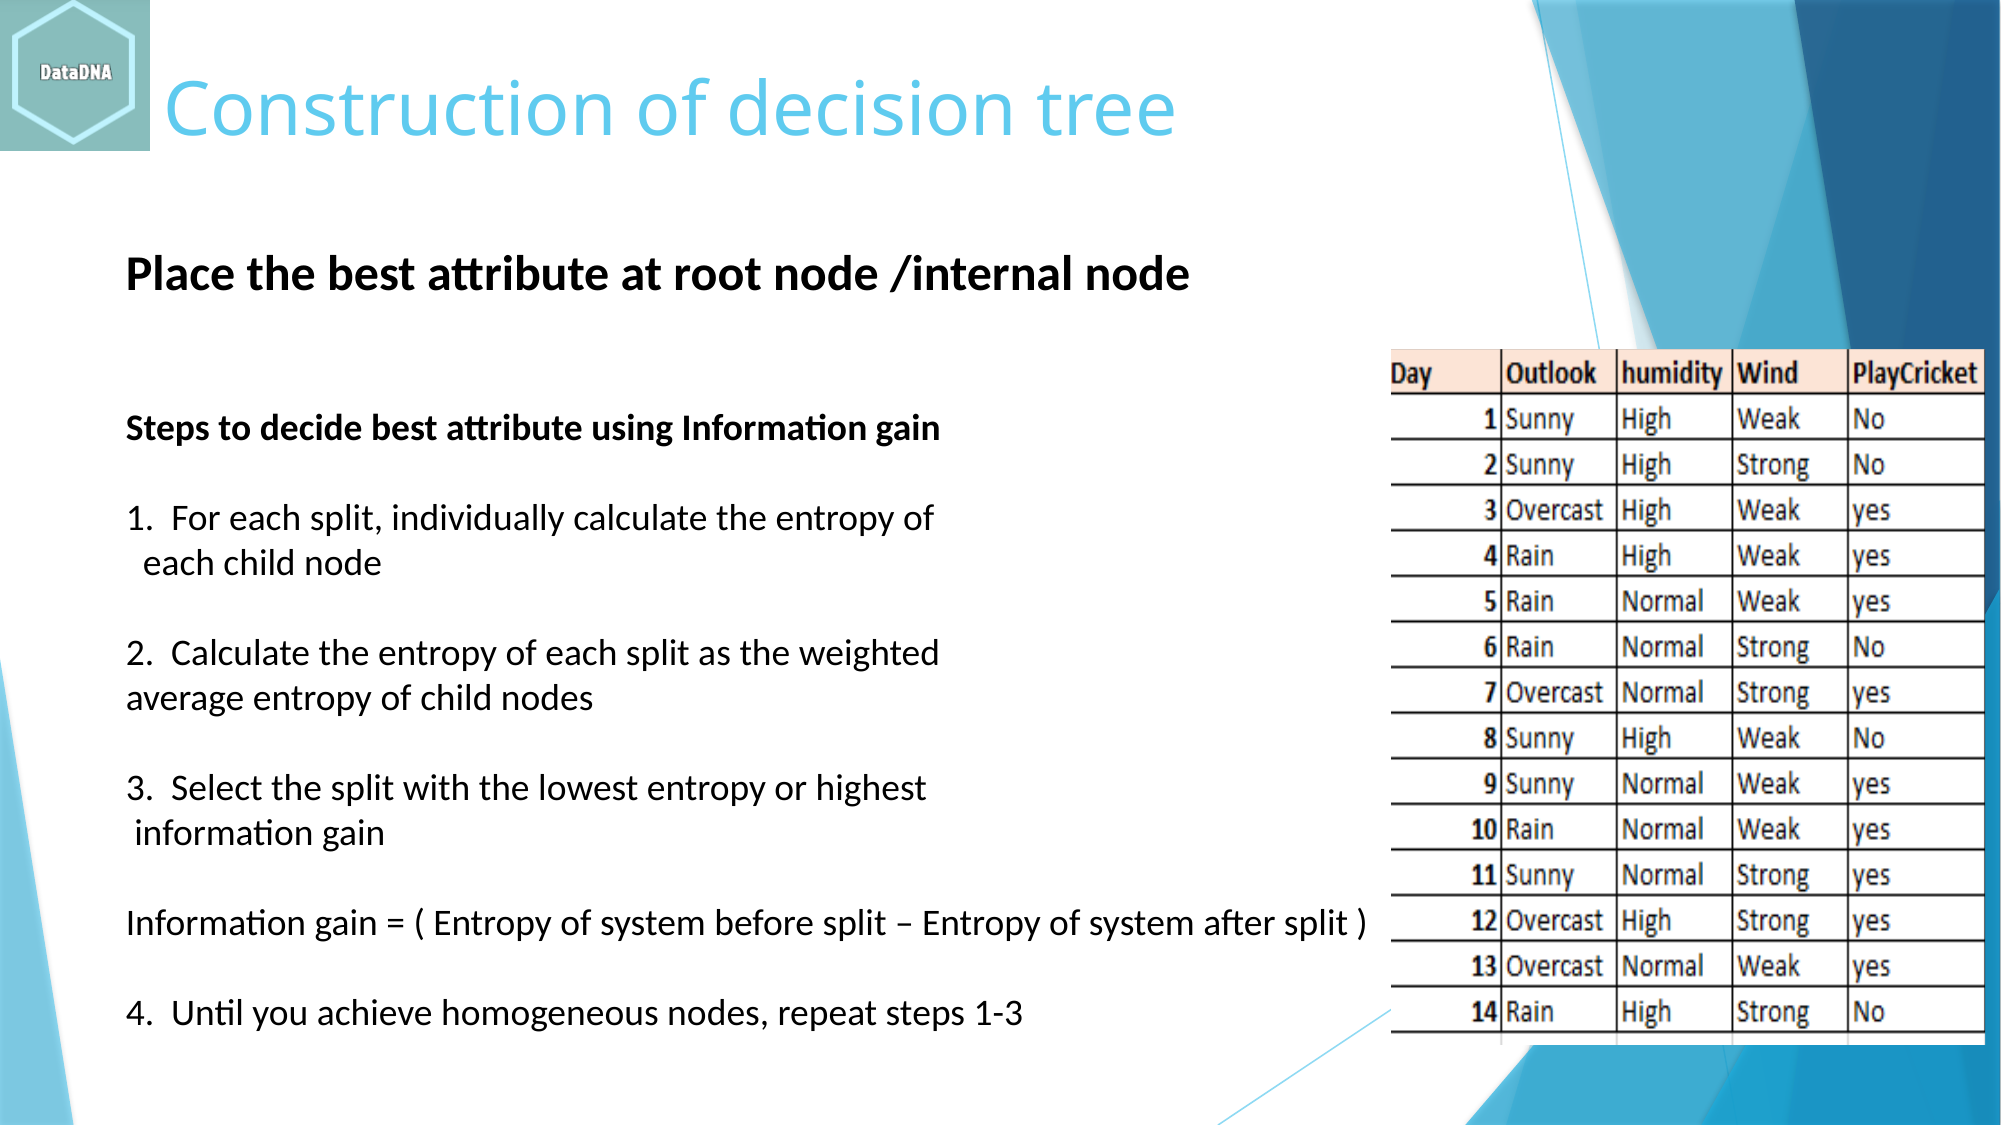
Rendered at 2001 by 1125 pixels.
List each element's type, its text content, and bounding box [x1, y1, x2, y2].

text_box Steps to decide best attribute using Information gain For each split, individually calculate the entropy of each child node 2. Calculate the entropy of each split as the weighted average entropy of child nodes 3. Select the split with the lowest entropy or highest information gain Information gain = ( Entropy of system before split – Entropy of system after split ) 4. Until you achieve homogeneous nodes, repeat steps 1-3 [111, 395, 1385, 1041]
text_box Place the best attribute at root node /internal node [111, 233, 1504, 348]
picture [1390, 348, 1986, 1045]
text_box Construction of decision tree [148, 53, 1559, 270]
picture [0, 0, 150, 151]
